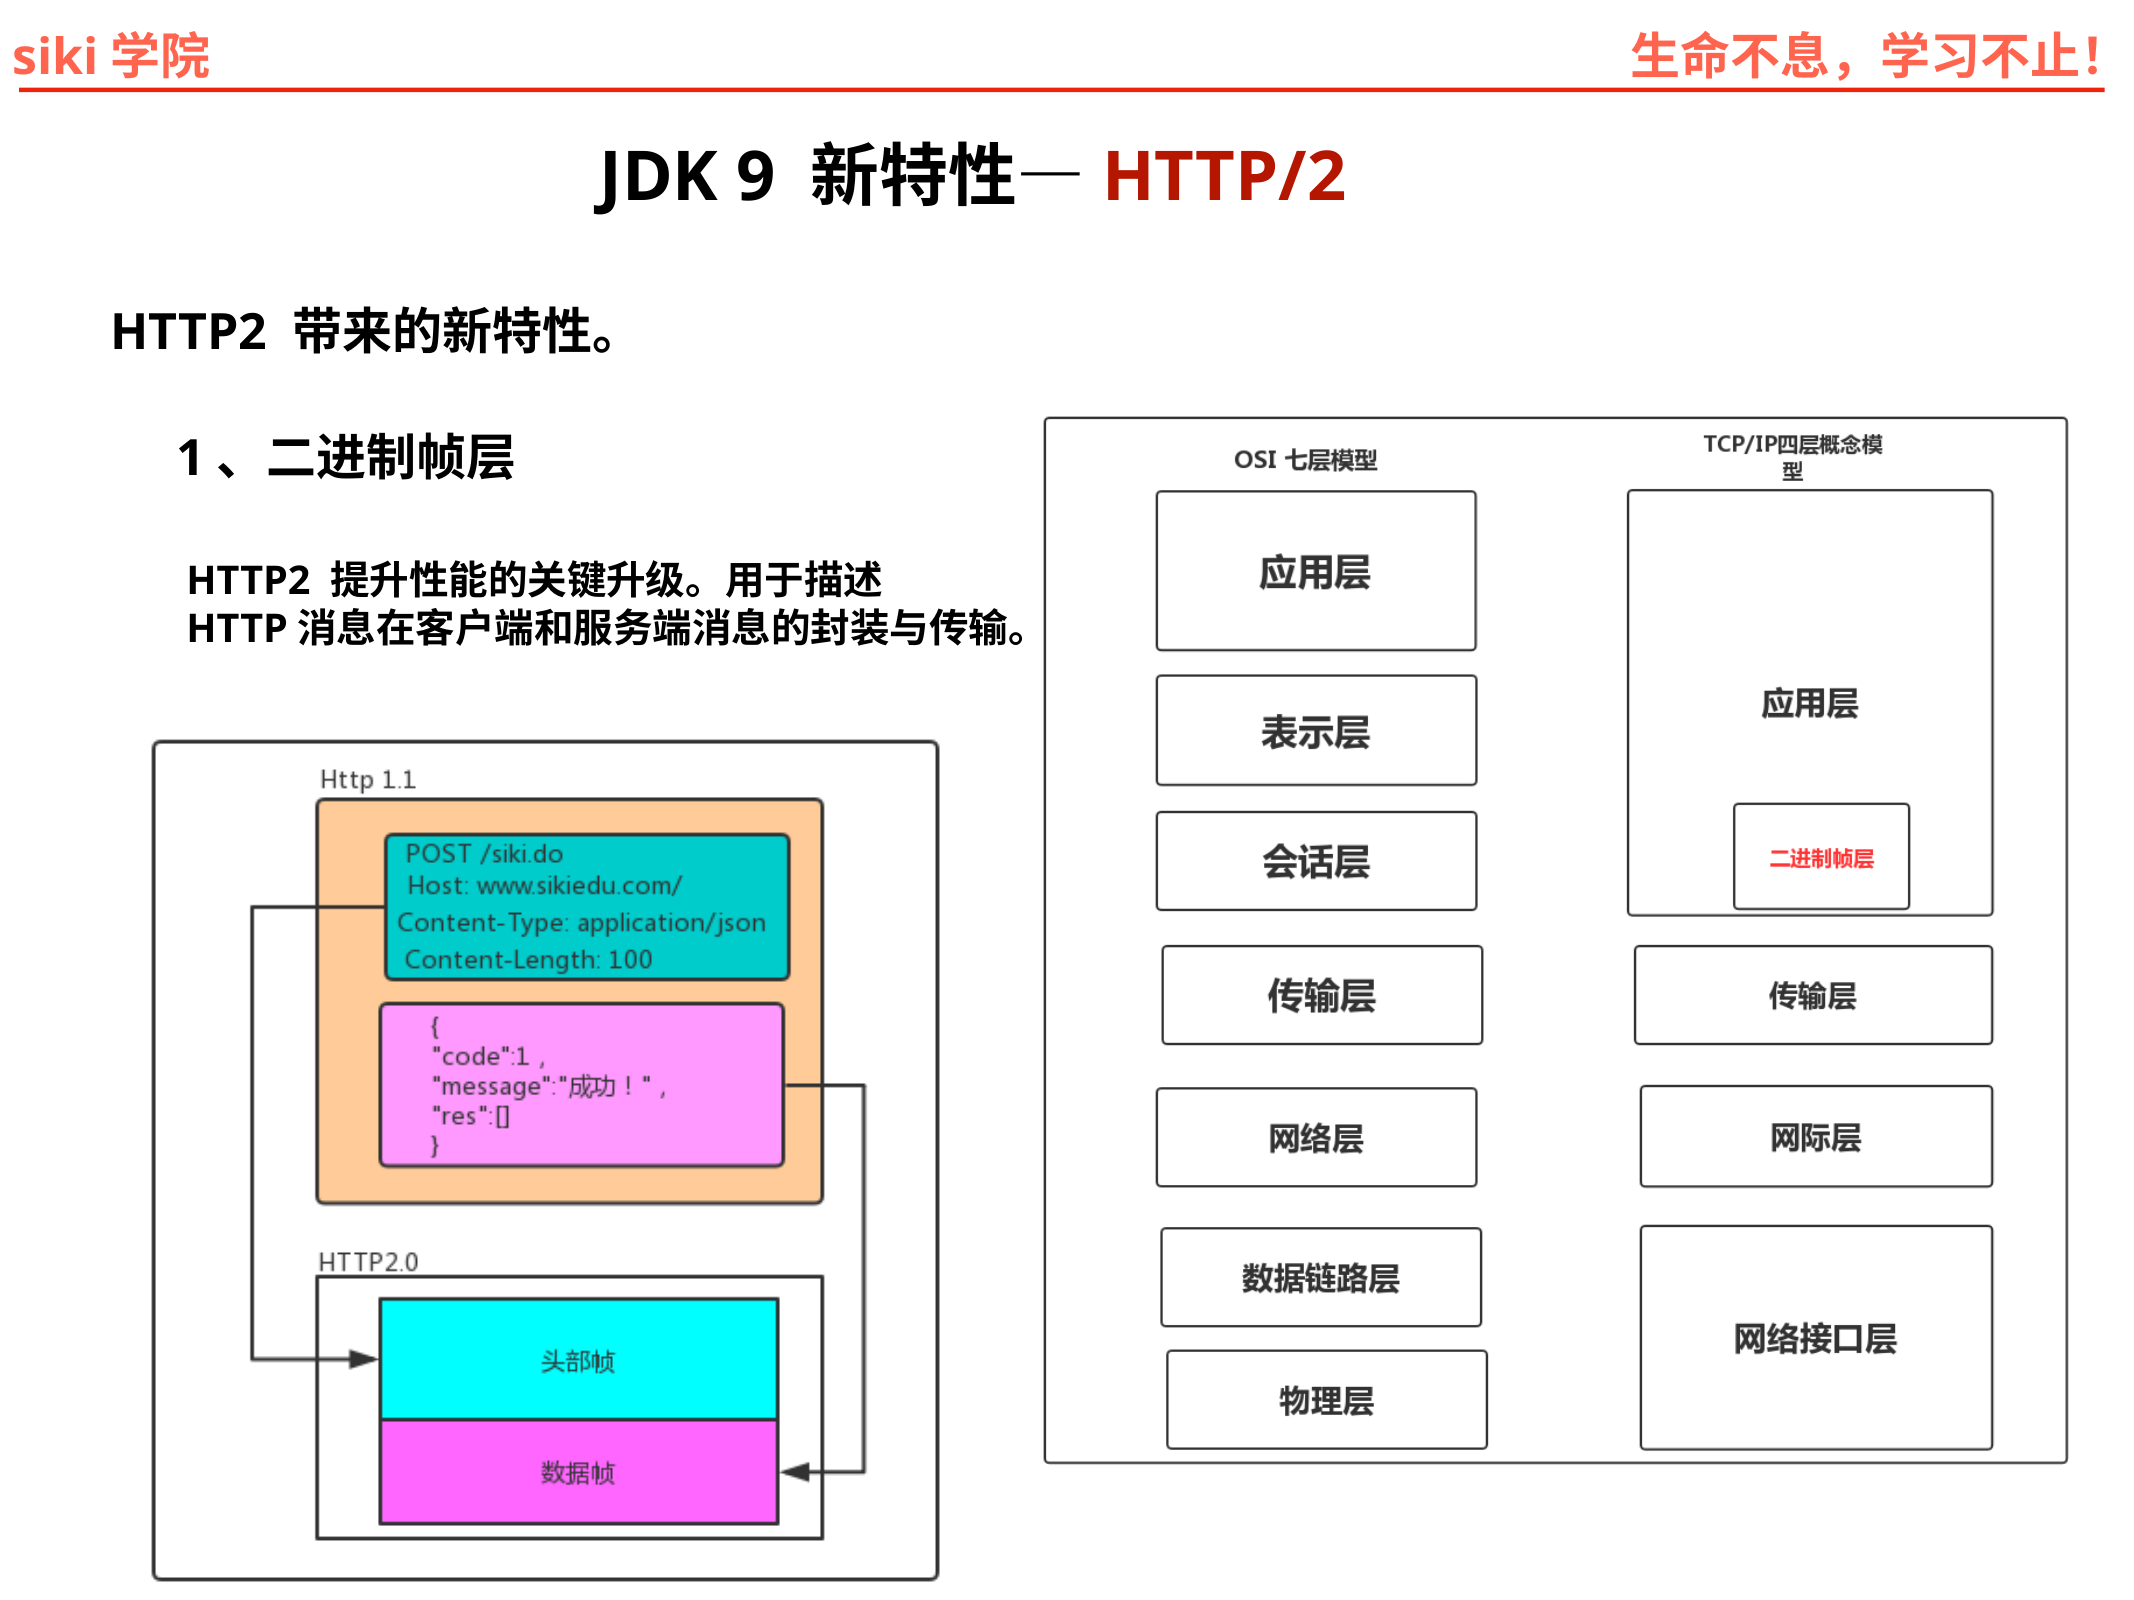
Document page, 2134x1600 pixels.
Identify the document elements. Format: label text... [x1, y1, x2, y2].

text_box HTTP2 提升性能的关键升级。用于描述 HTTP消息在客户端和服务端消息的封装与传输。 [178, 546, 989, 653]
text_box 1、二进制帧层 [168, 417, 526, 494]
text_box HTTP2 带来的新特性。 [101, 291, 651, 368]
text_box JDK 9 新特性—HTTP/2 [590, 123, 1355, 223]
picture [65, 362, 2134, 1600]
